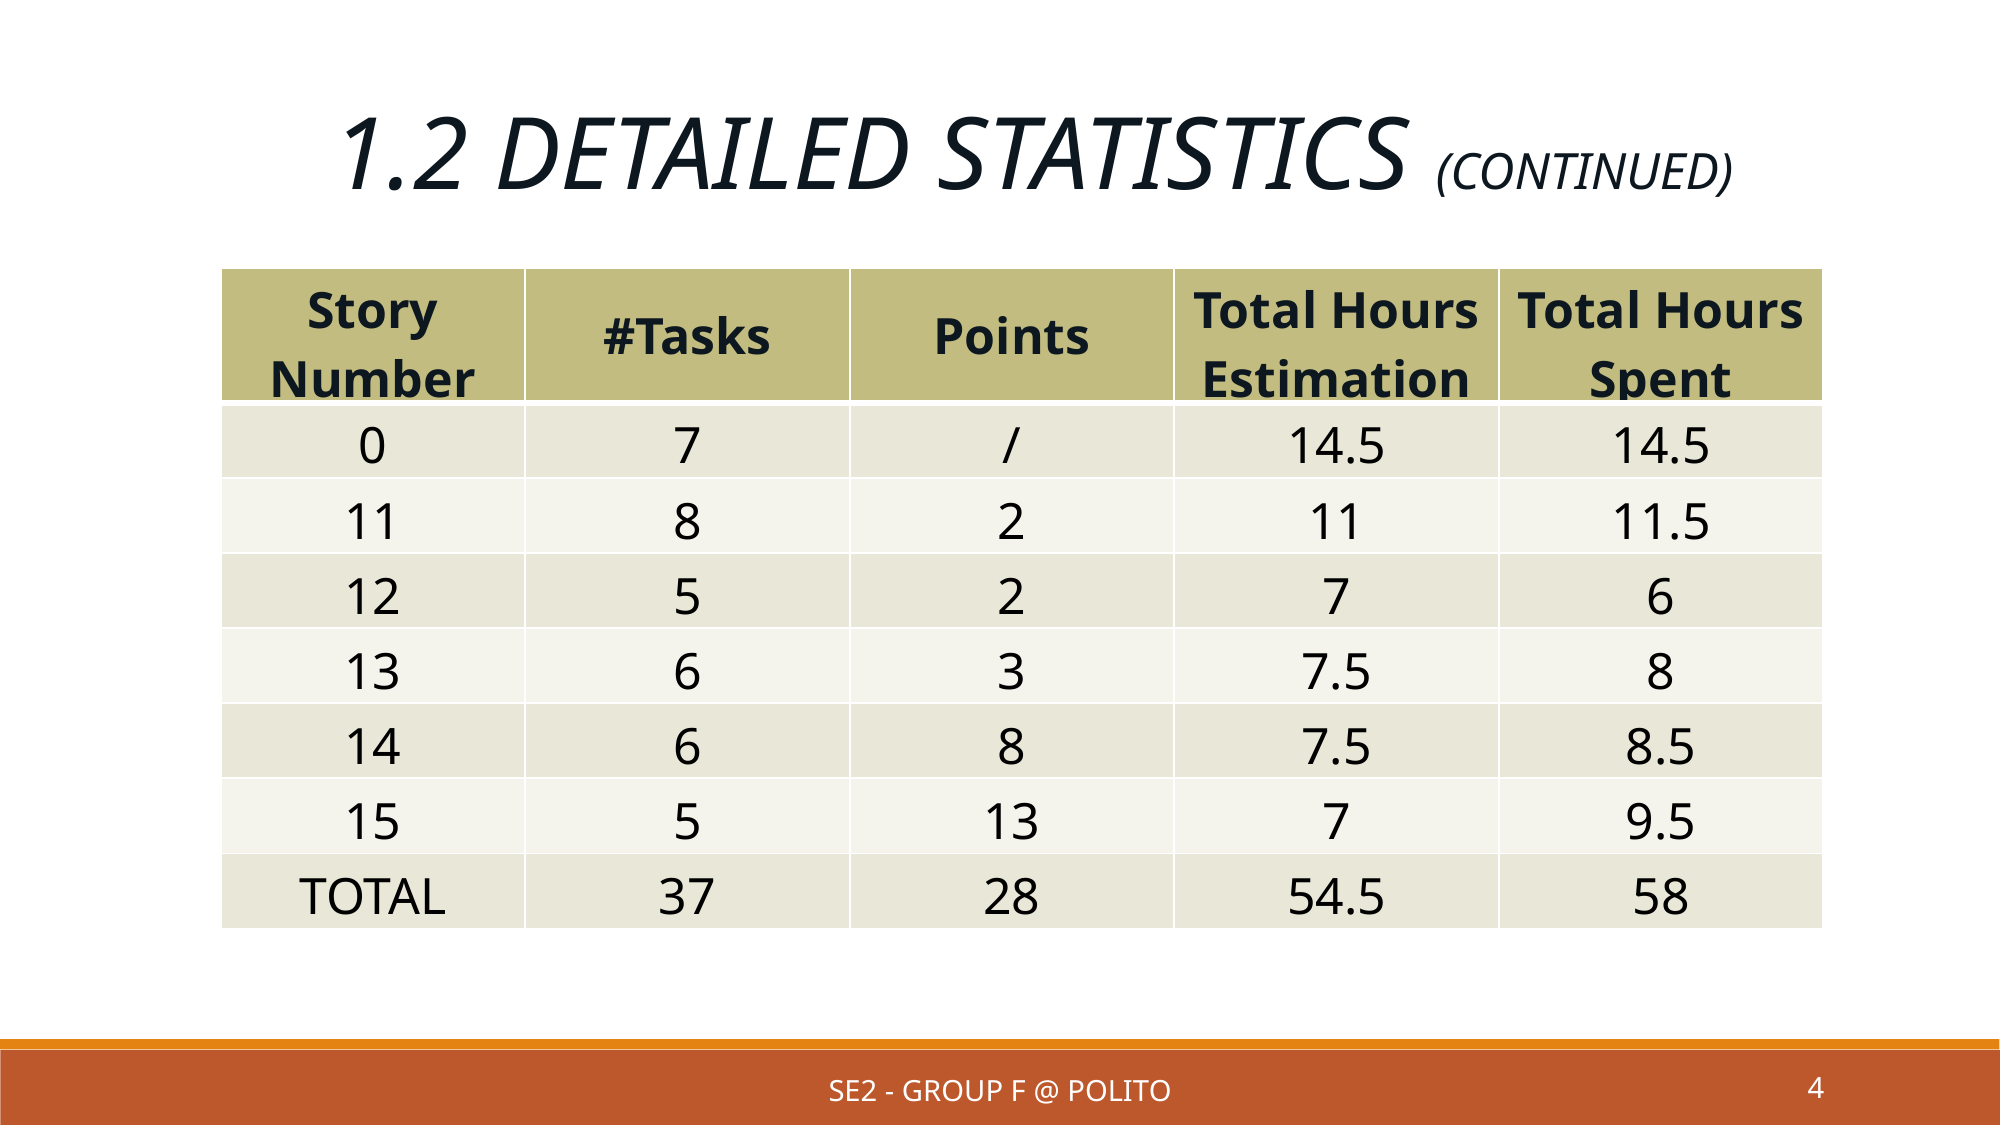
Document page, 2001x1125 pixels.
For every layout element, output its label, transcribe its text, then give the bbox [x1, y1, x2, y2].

table_cell 54.5 [1175, 854, 1498, 928]
table_cell 11 [222, 479, 524, 552]
table_cell 7.5 [1175, 629, 1498, 702]
table_cell 6 [526, 704, 849, 777]
footer SE2 - Group F @ PoliTo [604, 1059, 1396, 1120]
table_cell 7 [526, 406, 849, 477]
table_cell 14.5 [1500, 406, 1822, 477]
table_cell 7 [1175, 554, 1498, 627]
table_cell 13 [222, 629, 524, 702]
table_cell / [851, 406, 1173, 477]
table_cell 14 [222, 704, 524, 777]
table_cell 15 [222, 779, 524, 853]
table_cell 9.5 [1500, 779, 1822, 853]
table_cell 6 [526, 629, 849, 702]
table_cell 7 [1175, 779, 1498, 853]
table_cell 8 [1500, 629, 1822, 702]
table_cell TOTAL [222, 854, 524, 928]
table_header #Tasks [526, 269, 849, 400]
table_cell 2 [851, 554, 1173, 627]
table_header Total Hours Estimation [1175, 269, 1498, 400]
table_cell 8 [851, 704, 1173, 777]
table_cell 12 [222, 554, 524, 627]
table_header Points [851, 269, 1173, 400]
table_cell 58 [1500, 854, 1822, 928]
table_cell 3 [851, 629, 1173, 702]
table_cell 14.5 [1175, 406, 1498, 477]
table_cell 11 [1175, 479, 1498, 552]
table_header Story Number [222, 269, 524, 400]
table_cell 7.5 [1175, 704, 1498, 777]
table_cell 13 [851, 779, 1173, 853]
slide_number 4 [1624, 1059, 1840, 1120]
table_cell 8 [526, 479, 849, 552]
table_cell 11.5 [1500, 479, 1822, 552]
table_cell 2 [851, 479, 1173, 552]
table_cell 5 [526, 779, 849, 853]
table_cell 6 [1500, 554, 1822, 627]
table_cell 5 [526, 554, 849, 627]
table_cell 8.5 [1500, 704, 1822, 777]
text_box 1.2 DETAILED STATISTICS (CONTINUED) [296, 81, 1770, 217]
table_cell 37 [526, 854, 849, 928]
table_header Total Hours Spent [1500, 269, 1822, 400]
table_cell 0 [222, 406, 524, 477]
table_cell 28 [851, 854, 1173, 928]
